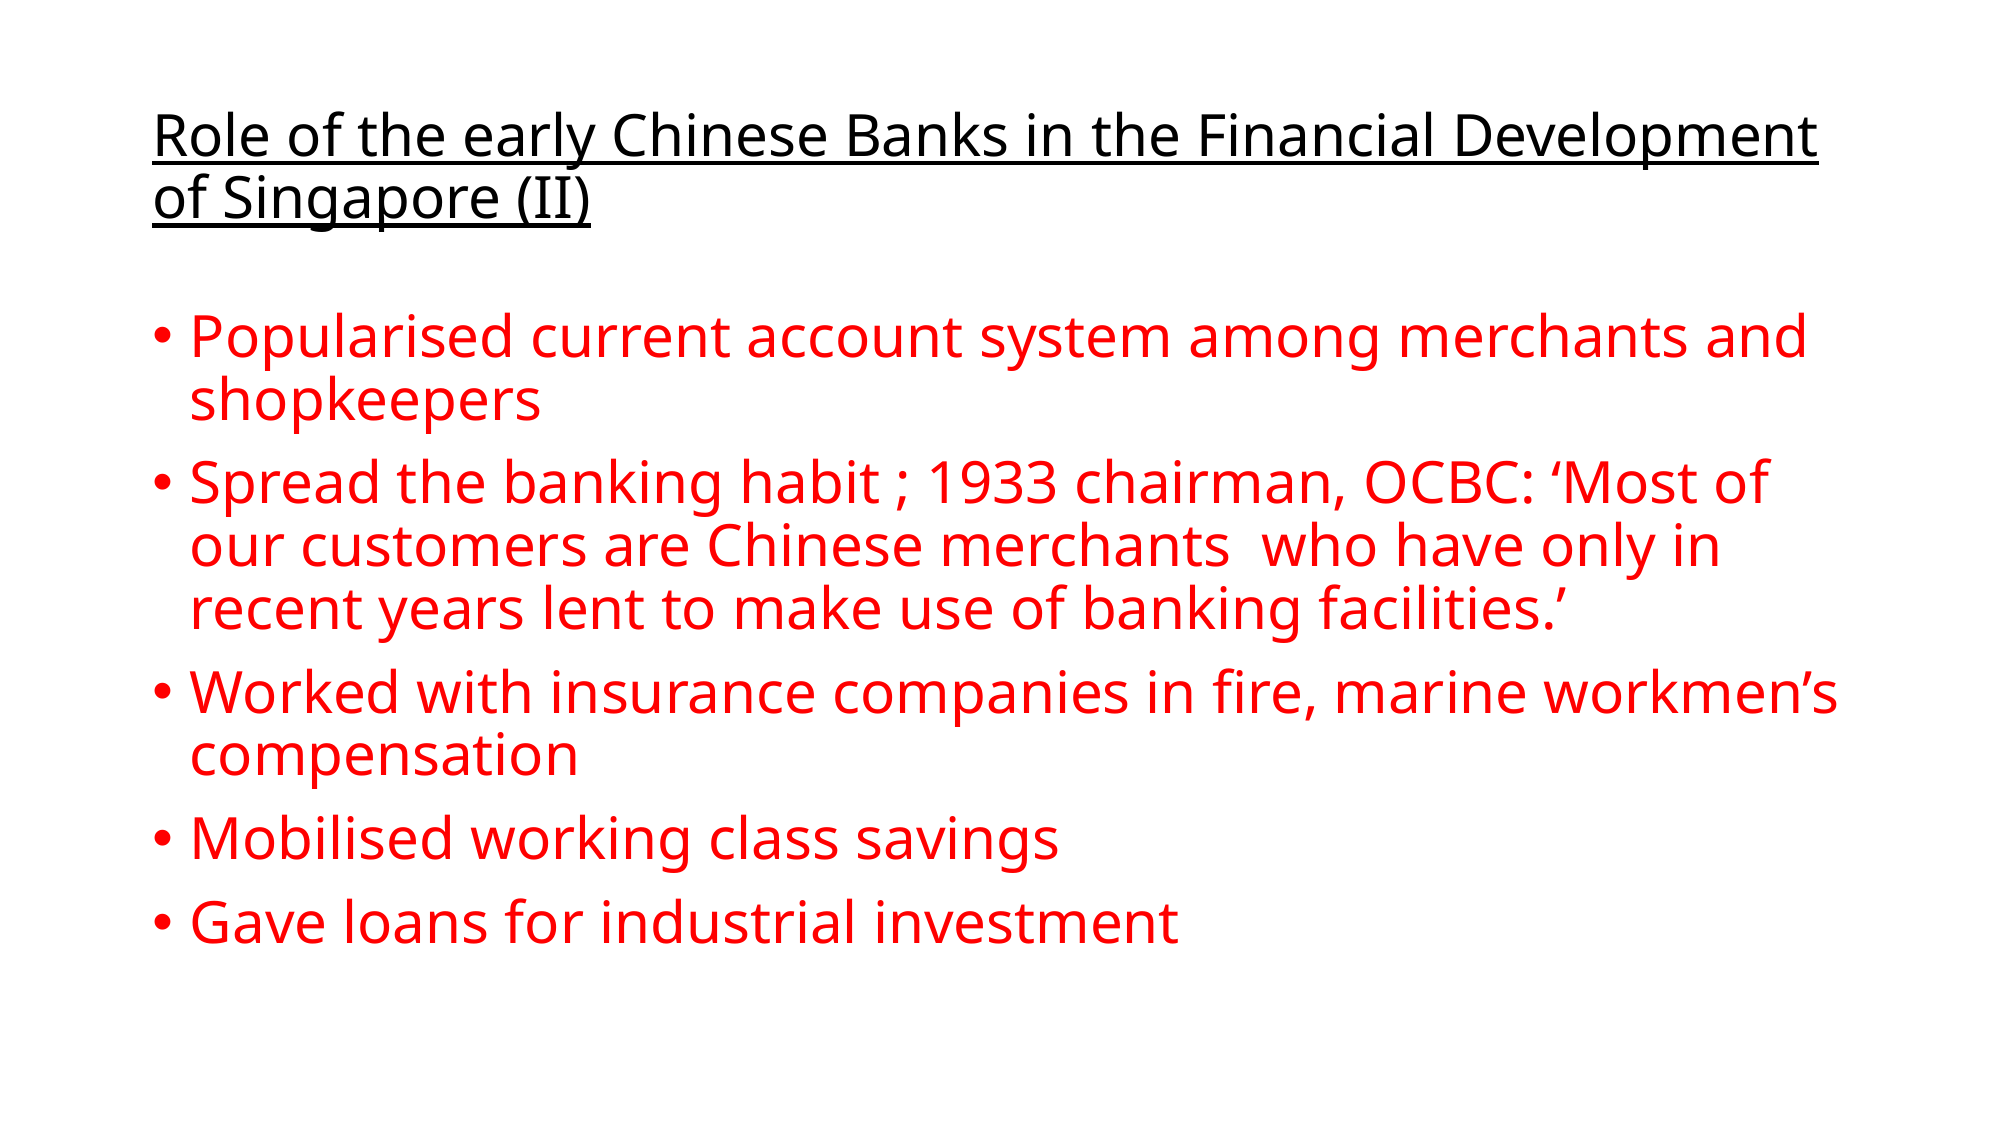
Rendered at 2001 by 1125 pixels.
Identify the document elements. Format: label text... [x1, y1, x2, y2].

list Popularised current account system among merchants and shopkeepers Spread the banking habit ; 1933 chairman, OCBC: ‘Most of our customers are Chinese merchants who have only in recent years lent to make use of banking facilities.’ Worked with insurance companies in fire, marine workmen’s compensation Mobilised working class savings Gave loans for industrial investment [137, 299, 1863, 1014]
title Role of the early Chinese Banks in the Financial Development of Singapore (II) [137, 59, 1863, 278]
